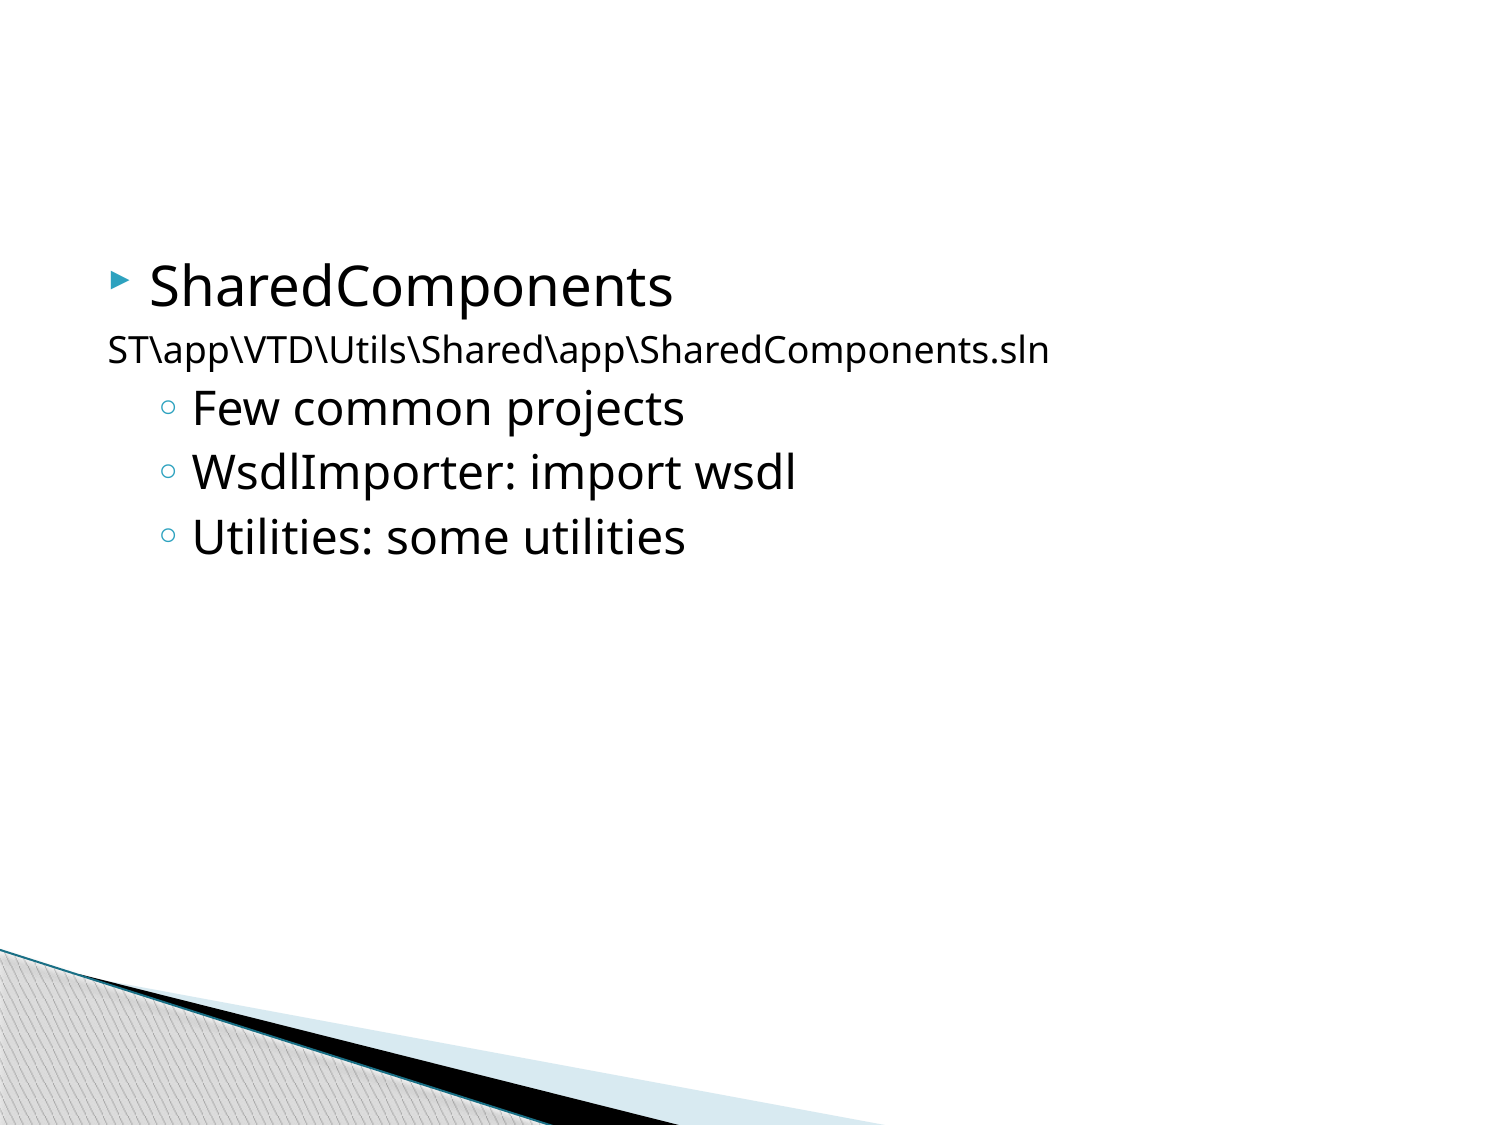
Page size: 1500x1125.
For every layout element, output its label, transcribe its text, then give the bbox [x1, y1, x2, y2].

list SharedComponents ST\app\VTD\Utils\Shared\app\SharedComponents.sln Few common projects WsdlImporter: import wsdl Utilities: some utilities [75, 243, 1425, 986]
